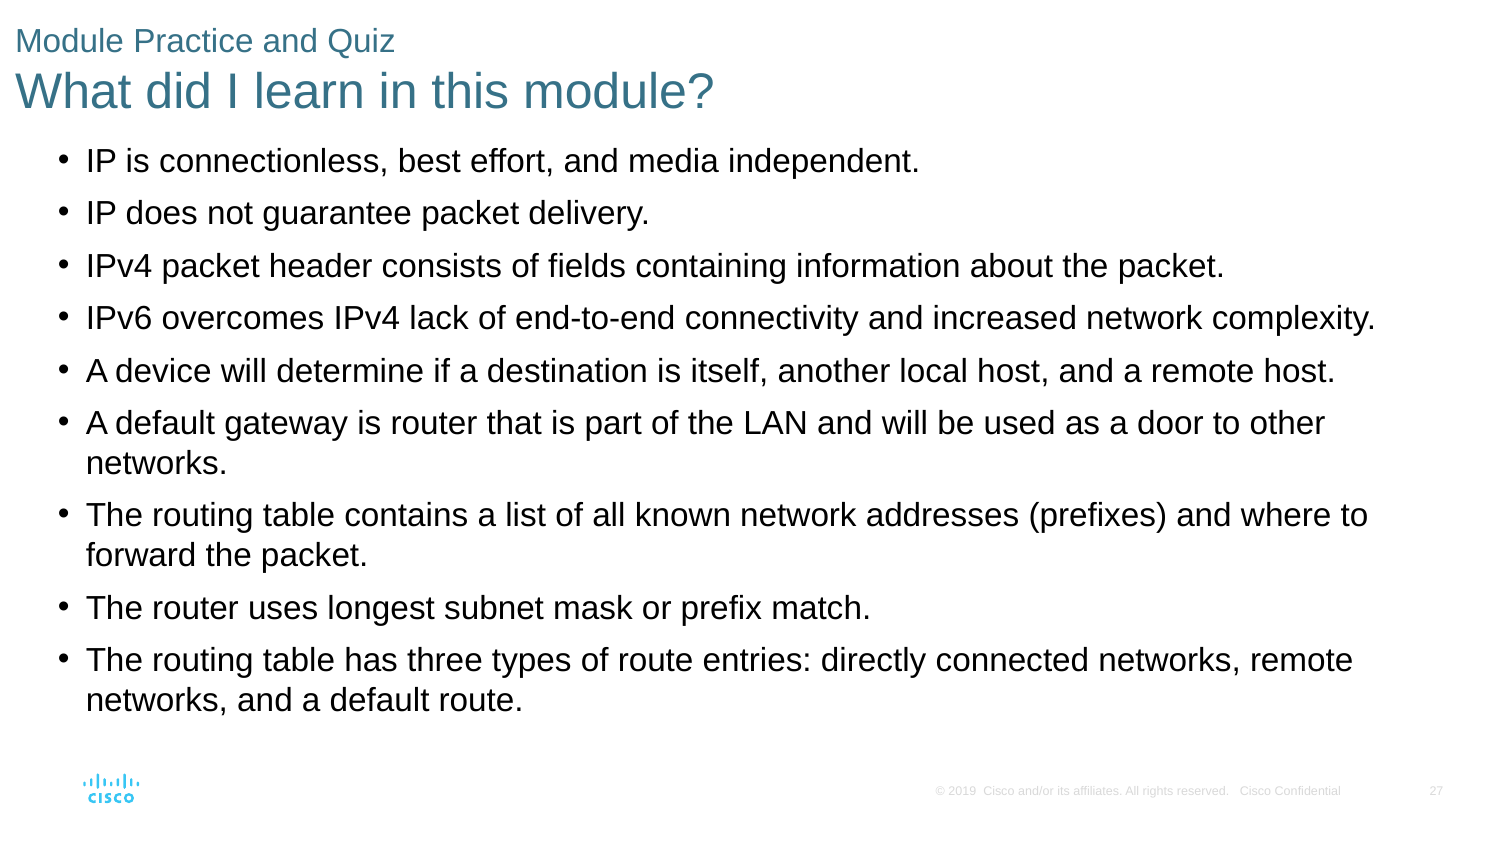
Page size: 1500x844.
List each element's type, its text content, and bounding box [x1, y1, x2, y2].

title Module Practice and Quiz What did I learn in this module? [0, 6, 1500, 131]
list IP is connectionless, best effort, and media independent. IP does not guarantee packet delivery. IPv4 packet header consists of fields containing information about the packet. IPv6 overcomes IPv4 lack of end-to-end connectivity and increased network complexity. A device will determine if a destination is itself, another local host, and a remote host. A default gateway is router that is part of the LAN and will be used as a door to other networks. The routing table contains a list of all known network addresses (prefixes) and where to forward the packet. The router uses longest subnet mask or prefix match. The routing table has three types of route entries: directly connected networks, remote networks, and a default route. [0, 131, 1451, 767]
